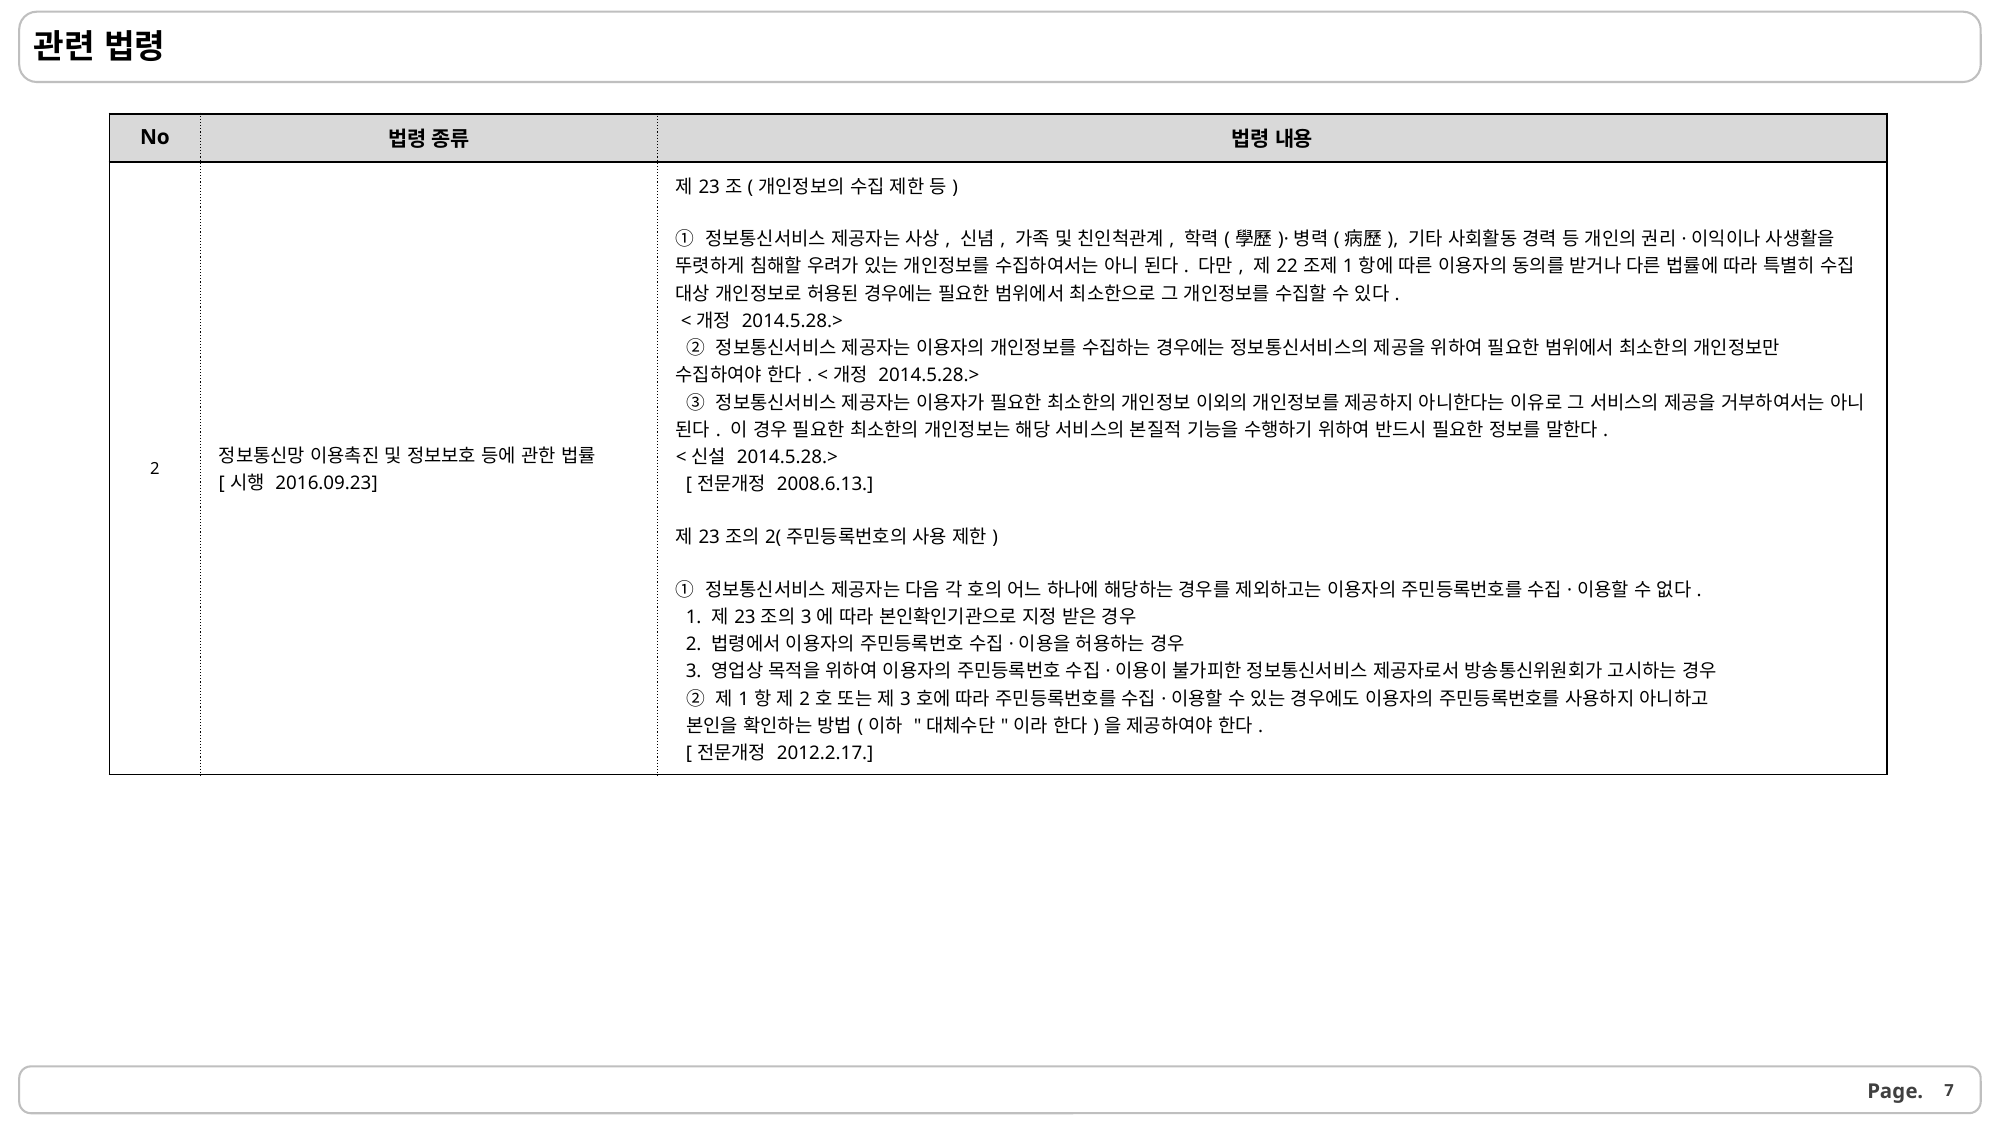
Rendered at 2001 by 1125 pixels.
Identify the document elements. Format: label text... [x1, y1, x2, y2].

table_cell 2 [110, 163, 200, 774]
table_header No [110, 115, 200, 161]
table_cell 정보통신망 이용촉진 및 정보보호 등에 관한 법률 [시행 2016.09.23] [200, 163, 657, 774]
table_header 법령 종류 [200, 115, 657, 161]
table_cell 제23조(개인정보의 수집 제한 등) ① 정보통신서비스 제공자는 사상, 신념, 가족 및 친인척관계, 학력(學歷)·병력(病歷), 기타 사회활동 경력 등 개인의 권리·이익이나 사생활을 뚜렷하게 침해할 우려가 있는 개인정보를 수집하여서는 아니 된다. 다만, 제22조제1항에 따른 이용자의 동의를 받거나 다른 법률에 따라 특별히 수집 대상 개인정보로 허용된 경우에는 필요한 범위에서 최소한으로 그 개인정보를 수집할 수 있다. <개정 2014.5.28.> ② 정보통신서비스 제공자는 이용자의 개인정보를 수집하는 경우에는 정보통신서비스의 제공을 위하여 필요한 범위에서 최소한의 개인정보만 수집하여야 한다. <개정 2014.5.28.> ③ 정보통신서비스 제공자는 이용자가 필요한 최소한의 개인정보 이외의 개인정보를 제공하지 아니한다는 이유로 그 서비스의 제공을 거부하여서는 아니 된다. 이 경우 필요한 최소한의 개인정보는 해당 서비스의 본질적 기능을 수행하기 위하여 반드시 필요한 정보를 말한다. <신설 2014.5.28.> [전문개정 2008.6.13.] 제23조의2(주민등록번호의 사용 제한) ① 정보통신서비스 제공자는 다음 각 호의 어느 하나에 해당하는 경우를 제외하고는 이용자의 주민등록번호를 수집·이용할 수 없다. 1. 제23조의3에 따라 본인확인기관으로 지정 받은 경우 2. 법령에서 이용자의 주민등록번호 수집·이용을 허용하는 경우 3. 영업상 목적을 위하여 이용자의 주민등록번호 수집·이용이 불가피한 정보통신서비스 제공자로서 방송통신위원회가 고시하는 경우 ② 제1항 제2호 또는 제3호에 따라 주민등록번호를 수집·이용할 수 있는 경우에도 이용자의 주민등록번호를 사용하지 아니하고 본인을 확인하는 방법(이하 "대체수단"이라 한다)을 제공하여야 한다. [전문개정 2012.2.17.] [657, 163, 1886, 774]
slide_number 7 [1501, 1079, 1969, 1105]
table_header 법령 내용 [657, 115, 1886, 161]
text_box 관련 법령 [19, 1, 1981, 89]
